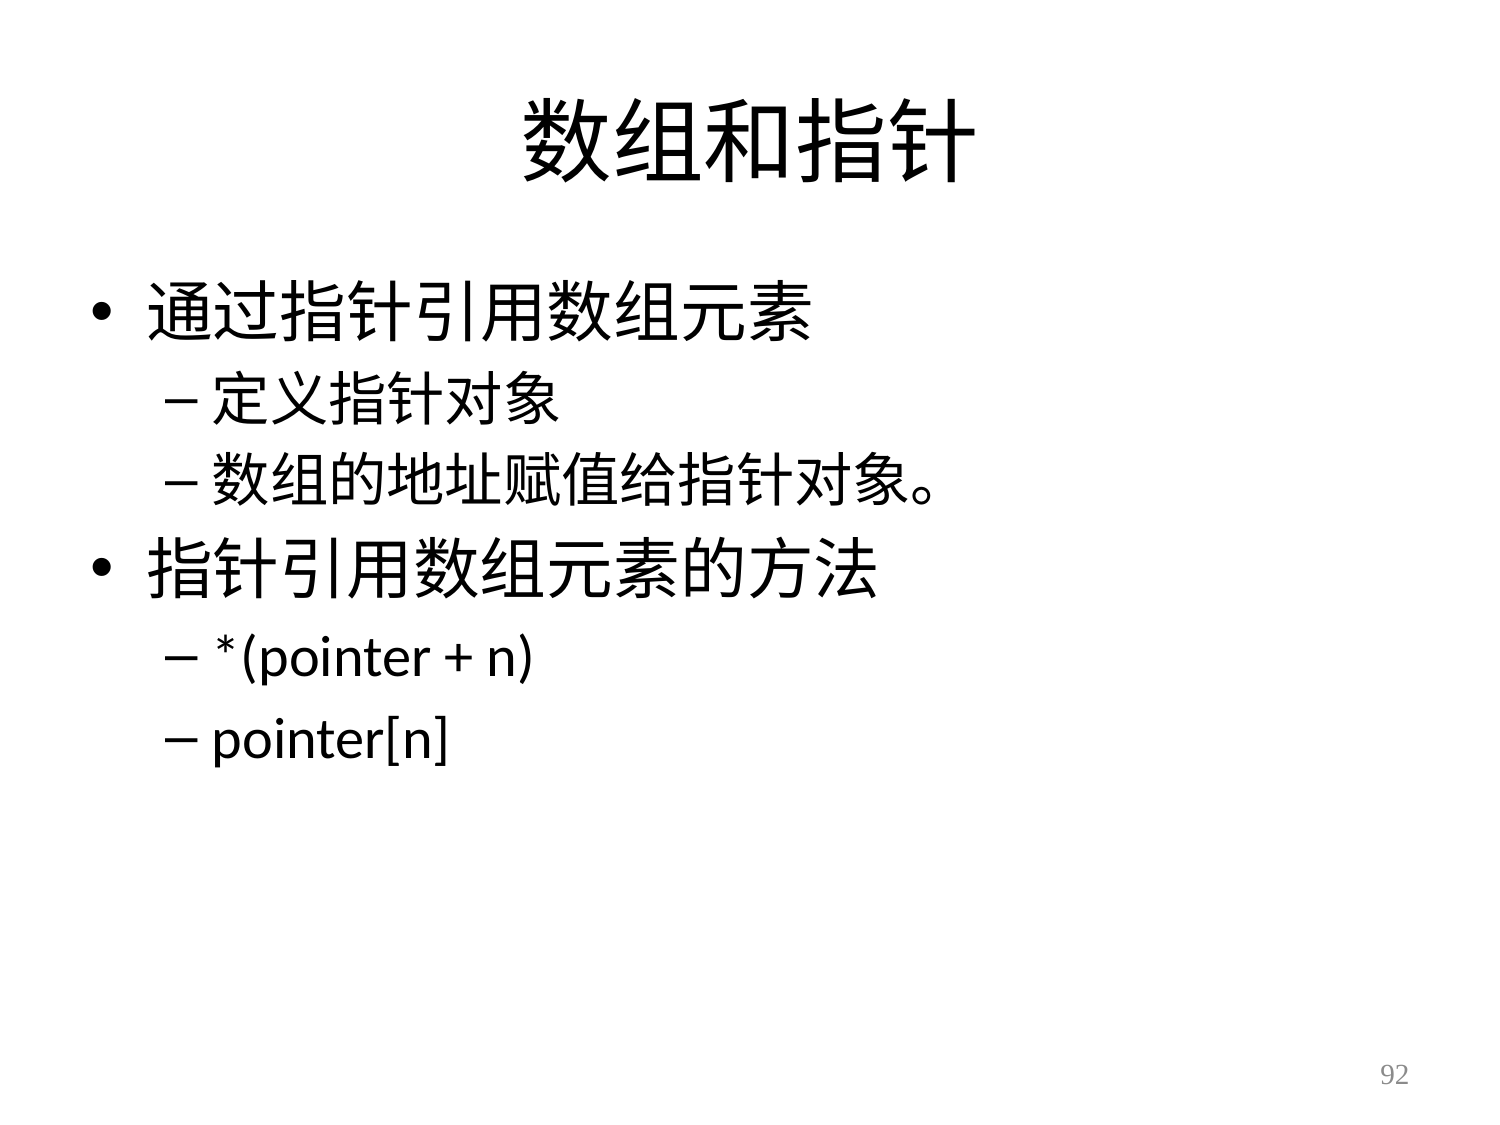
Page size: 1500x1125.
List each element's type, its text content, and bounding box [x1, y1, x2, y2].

list 通过指针引用数组元素 定义指针对象 数组的地址赋值给指针对象。 指针引用数组元素的方法 *(pointer + n) pointer[n] [75, 262, 1425, 1005]
title 数组和指针 [75, 45, 1425, 233]
slide_number 92 [1074, 1042, 1425, 1103]
